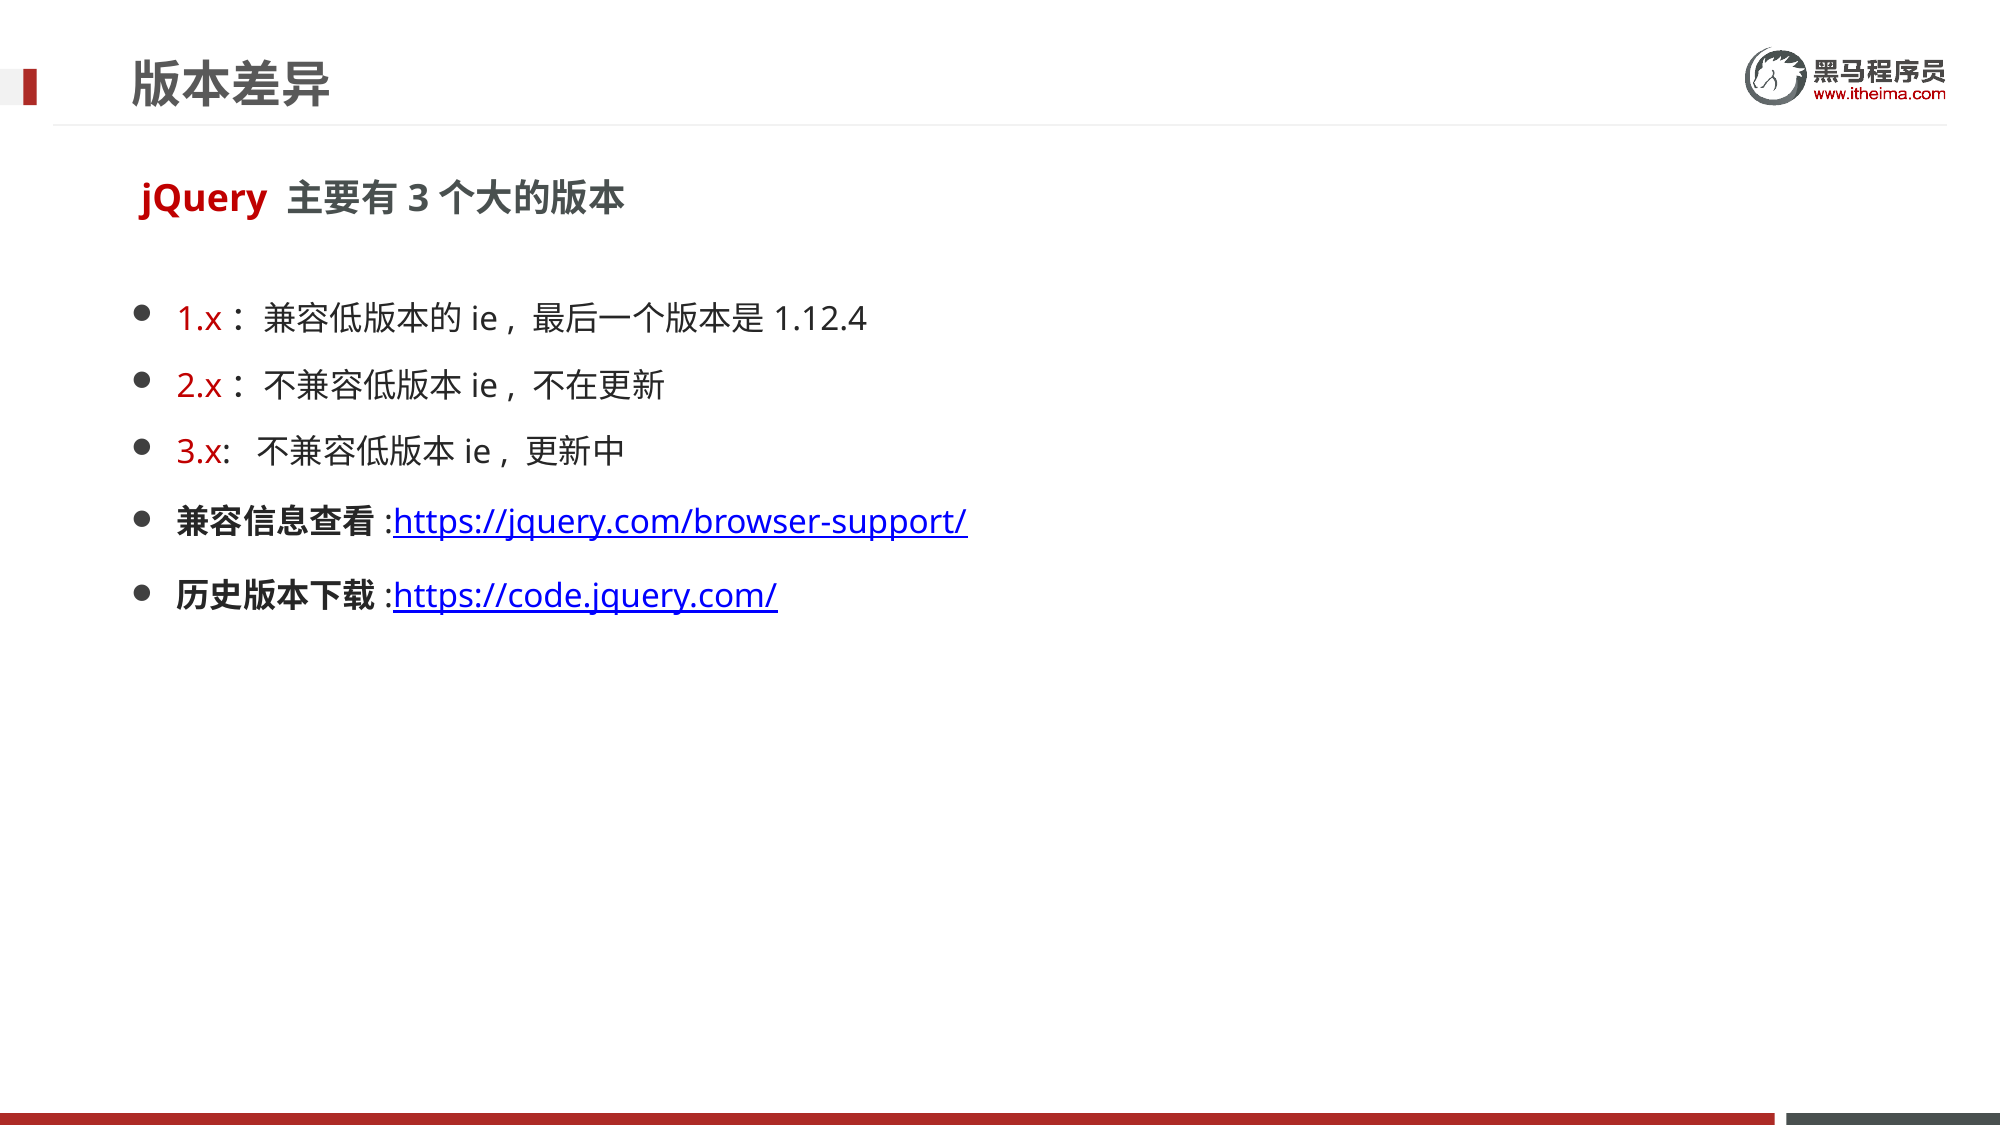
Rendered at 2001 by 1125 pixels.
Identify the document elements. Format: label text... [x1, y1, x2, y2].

text_box 兼容信息查看:https://jquery.com/browser-support/ 历史版本下载:https://code.jquery.com/ [116, 469, 1880, 596]
picture [1744, 46, 1946, 106]
list jQuery 主要有3个大的版本 [116, 154, 1880, 239]
title 版本差异 [116, 40, 1556, 125]
list 1.x：兼容低版本的ie , 最后一个版本是1.12.4 2.x：不兼容低版本ie , 不在更新 3.x: 不兼容低版本ie , 更新中 [116, 270, 1880, 469]
